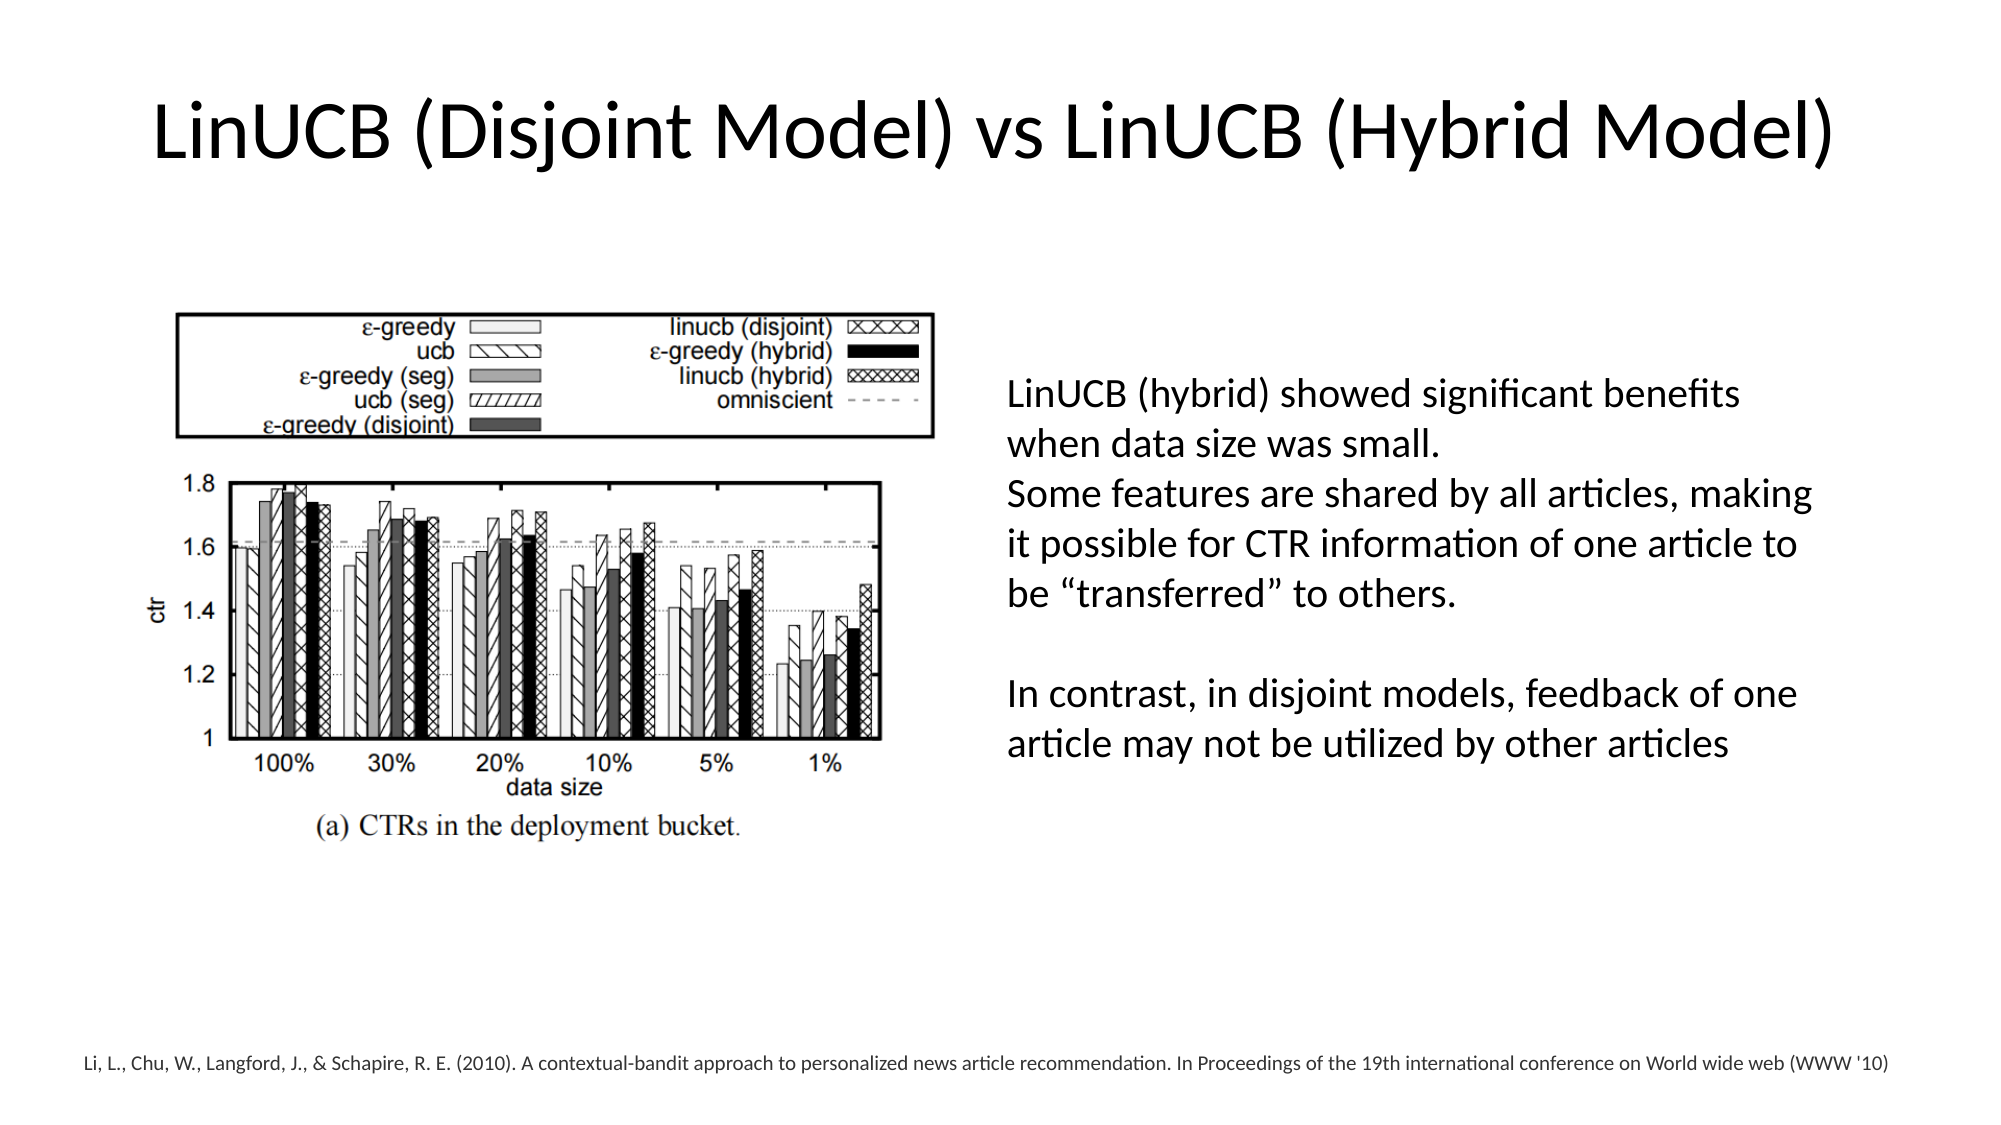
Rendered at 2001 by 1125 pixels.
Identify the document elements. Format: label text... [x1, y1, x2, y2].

text_box Li, L., Chu, W., Langford, J., & Schapire, R. E. (2010). A contextual-bandit approach to personalized news article recommendation. In Proceedings of the 19th international conference on World wide web (WWW '10) [68, 1045, 1916, 1103]
title LinUCB (Disjoint Model) vs LinUCB (Hybrid Model) [137, 23, 1863, 241]
text_box LinUCB (hybrid) showed significant benefits when data size was small. Some features are shared by all articles, making it possible for CTR information of one article to be “transferred” to others. In contrast, in disjoint models, feedback of one article may not be utilized by other articles [992, 357, 1849, 773]
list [111, 265, 970, 860]
